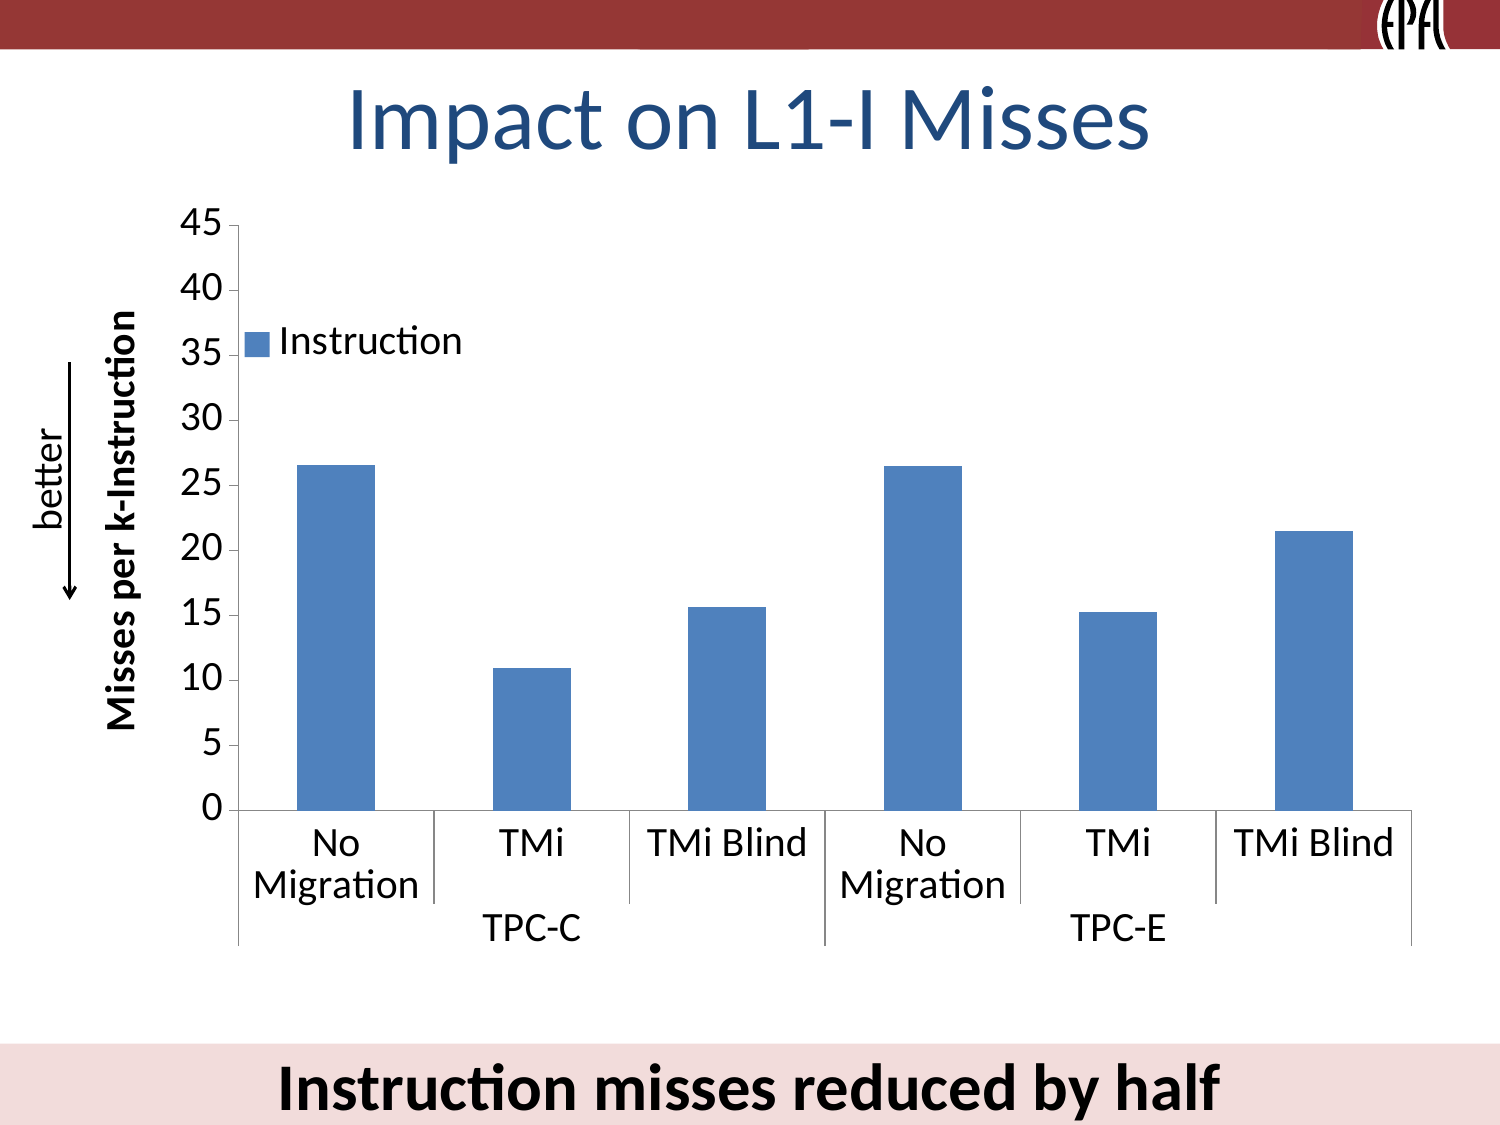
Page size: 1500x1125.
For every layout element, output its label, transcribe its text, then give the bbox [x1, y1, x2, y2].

slide_number 11 [1414, 1037, 1488, 1043]
chart [90, 199, 1413, 1038]
title Impact on L1-I Misses [74, 44, 1426, 176]
text_box Instruction misses reduced by half [0, 1043, 1500, 1125]
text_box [12, 362, 79, 601]
